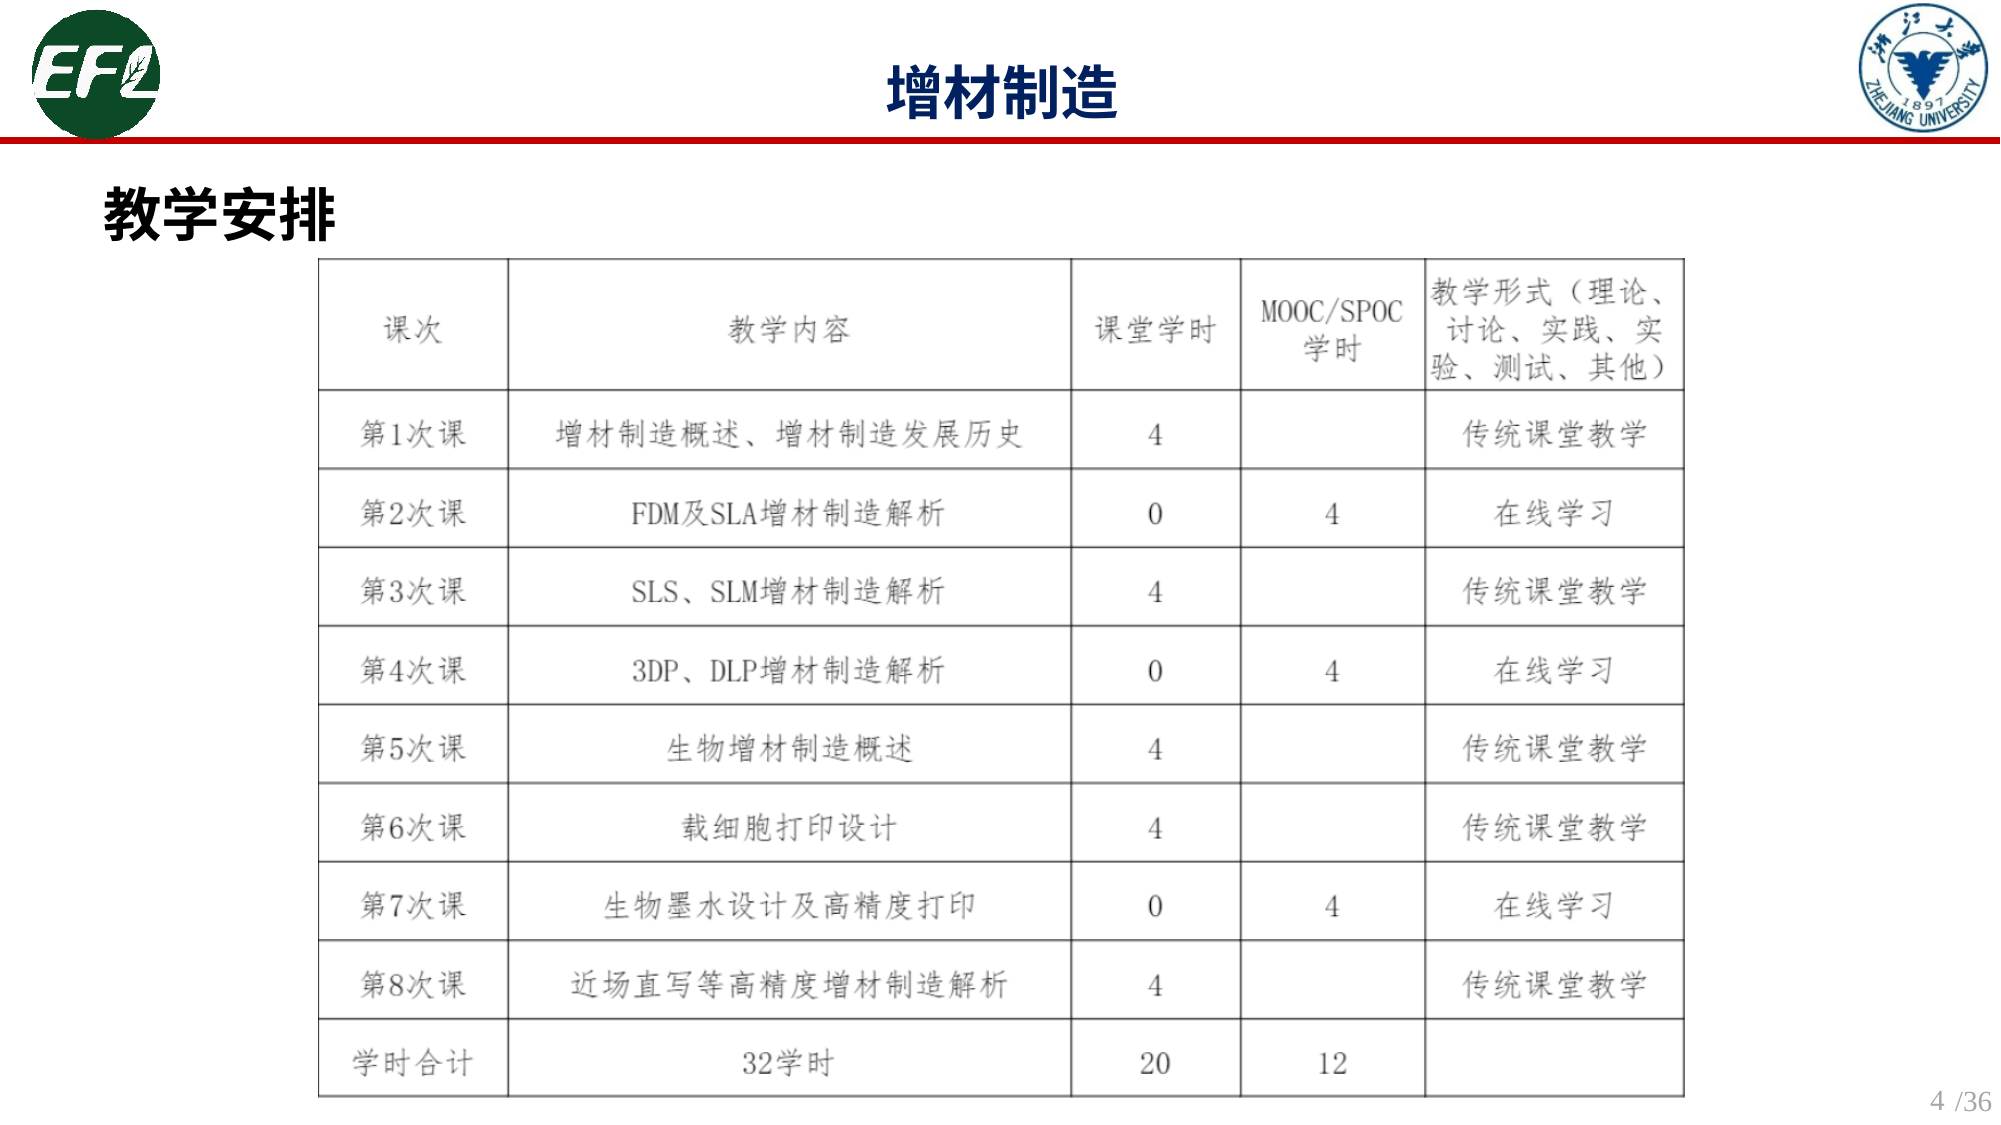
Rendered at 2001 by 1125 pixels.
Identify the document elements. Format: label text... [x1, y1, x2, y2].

picture [318, 258, 1686, 1099]
picture [1853, 1, 1993, 48]
text_box 增材制造 [185, 48, 2000, 134]
text_box 教学安排 [89, 171, 1736, 256]
picture [0, 0, 182, 150]
